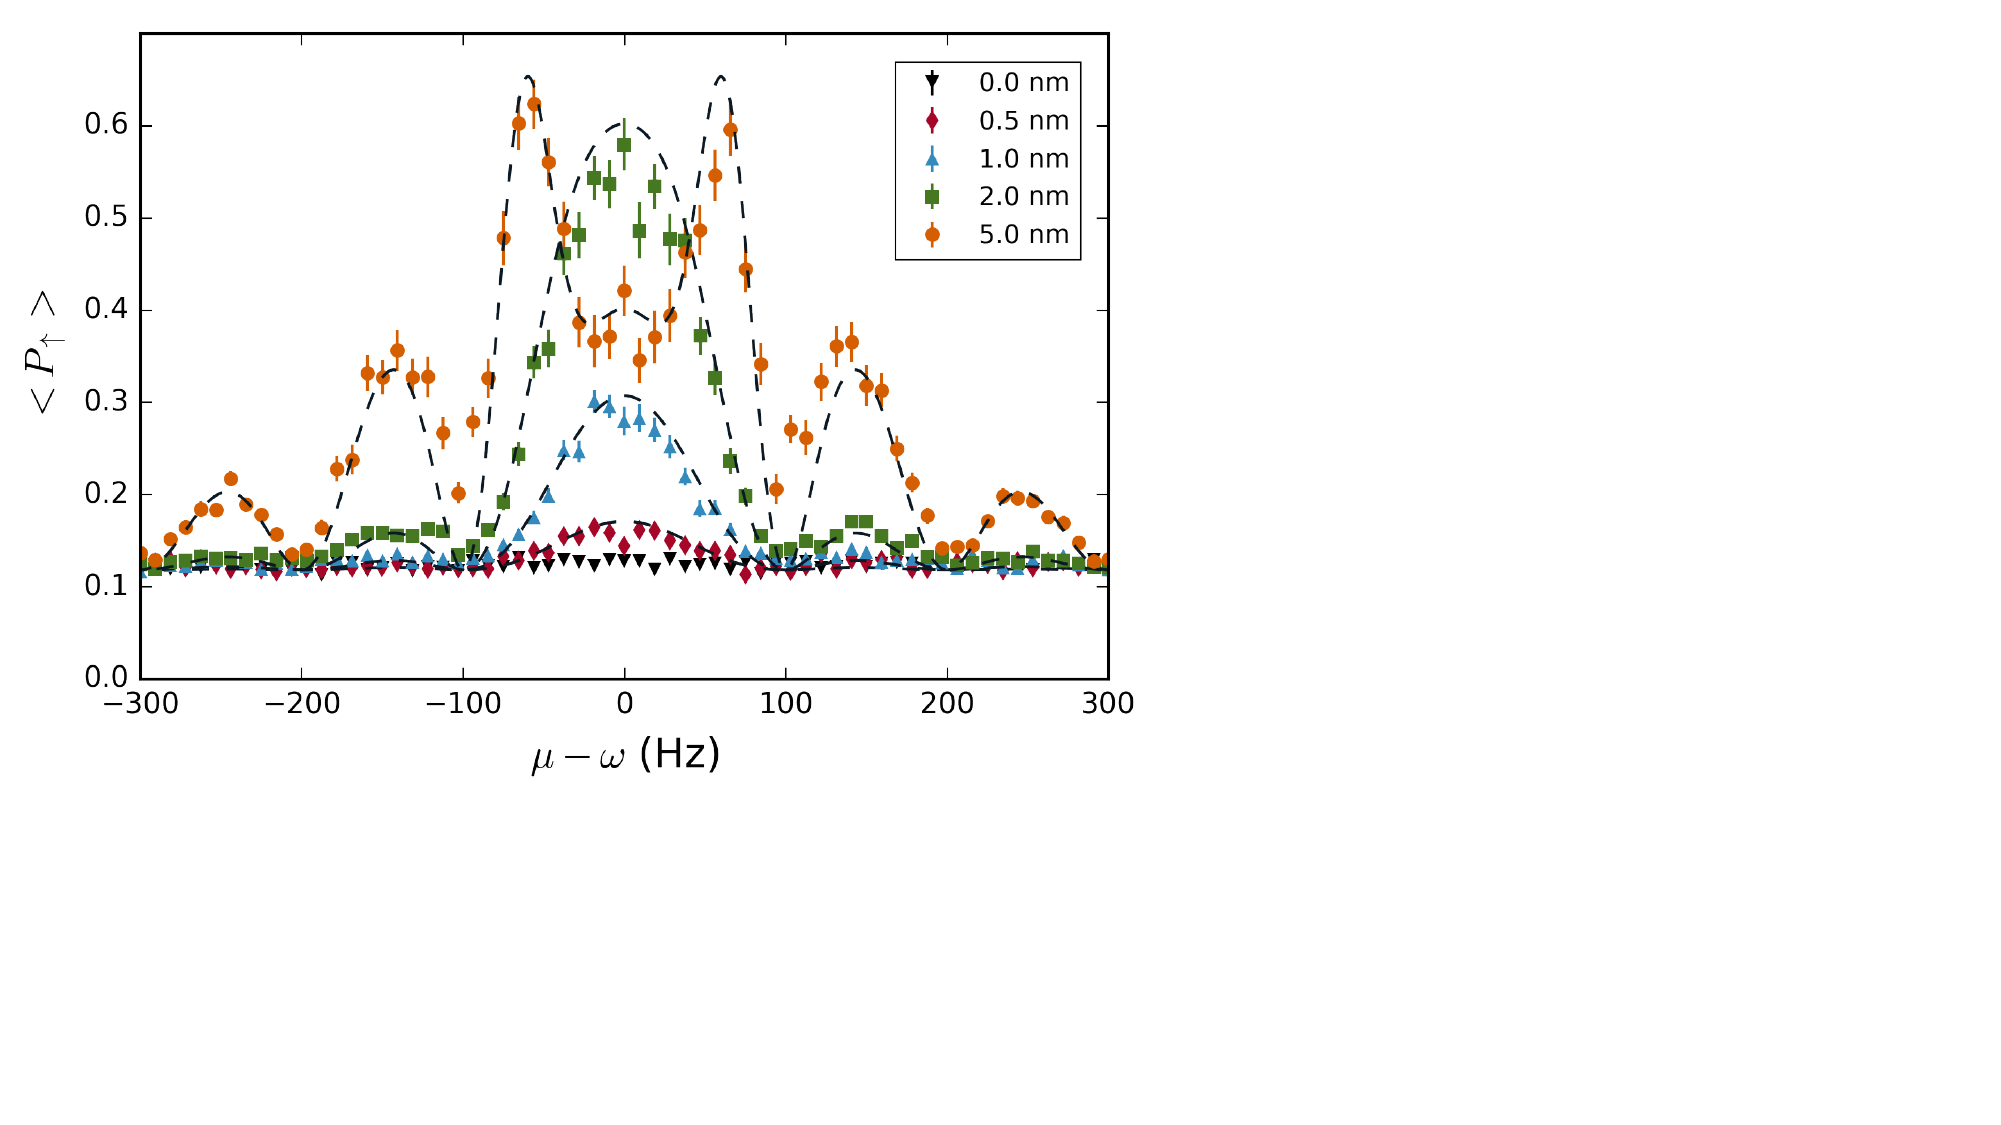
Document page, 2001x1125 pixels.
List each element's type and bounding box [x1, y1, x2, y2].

picture [0, 0, 1233, 783]
